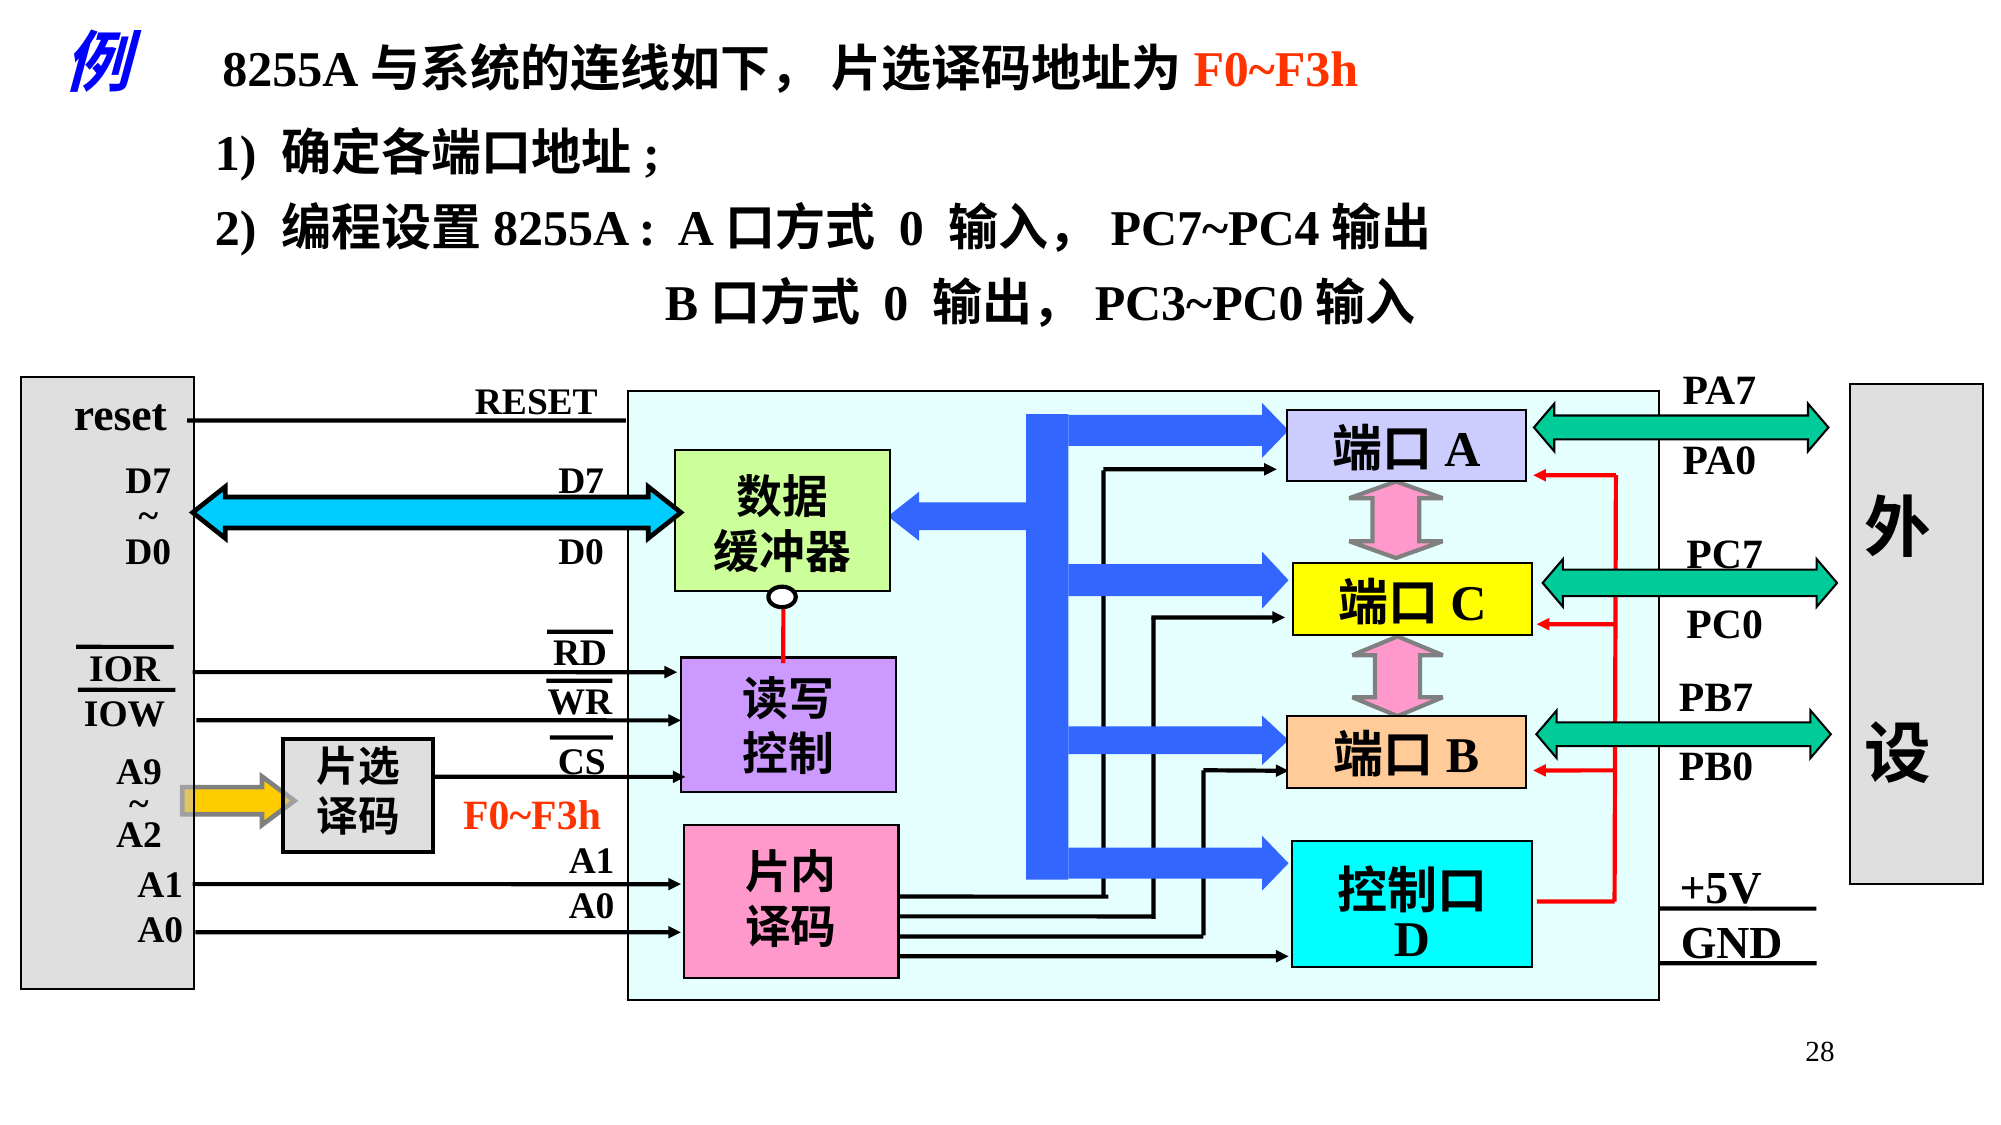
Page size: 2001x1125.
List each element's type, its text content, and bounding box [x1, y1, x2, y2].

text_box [20, 12, 1984, 1001]
slide_number 28 [1433, 1024, 1851, 1101]
